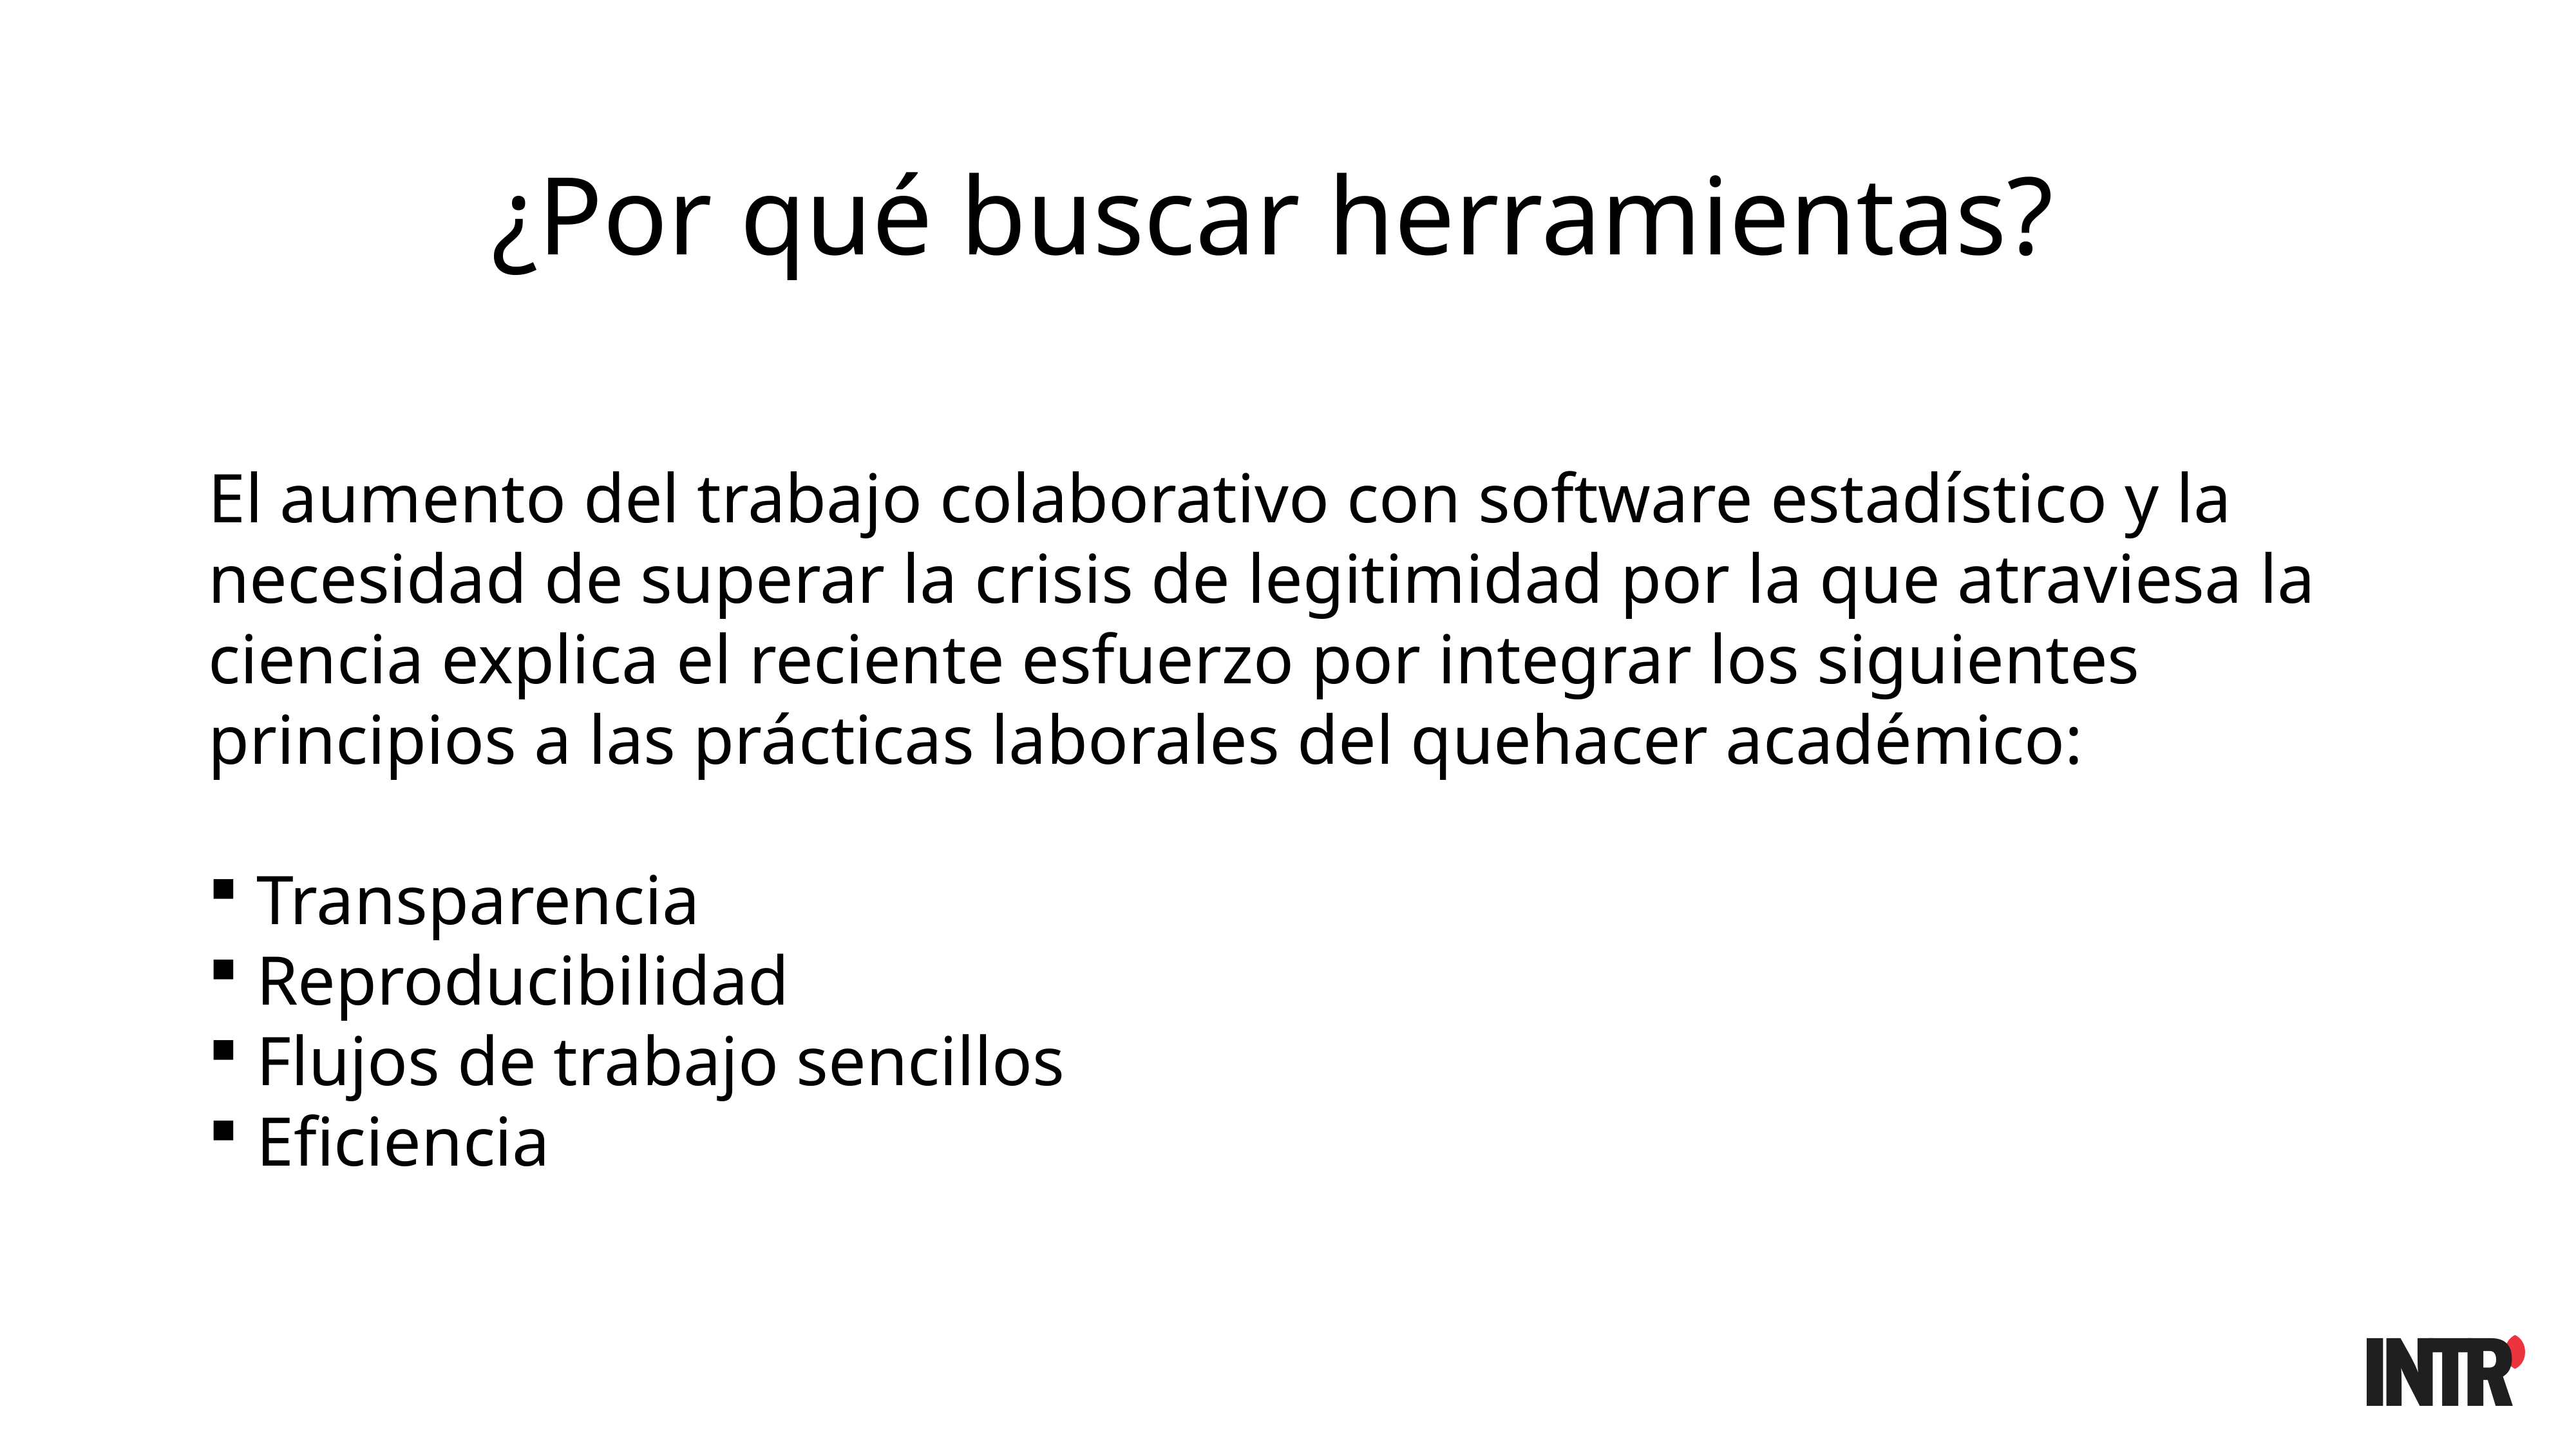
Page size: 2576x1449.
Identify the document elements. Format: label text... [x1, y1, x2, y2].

text_box ¿Por qué buscar herramientas? [178, 142, 2367, 281]
picture [2367, 1334, 2526, 1406]
text_box El aumento del trabajo colaborativo con software estadístico y la necesidad de superar la crisis de legitimidad por la que atraviesa la ciencia explica el reciente esfuerzo por integrar los siguientes principios a las prácticas laborales del quehacer académico: Transparencia Reproducibilidad Flujos de trabajo sencillos Eficiencia [202, 450, 2417, 1185]
